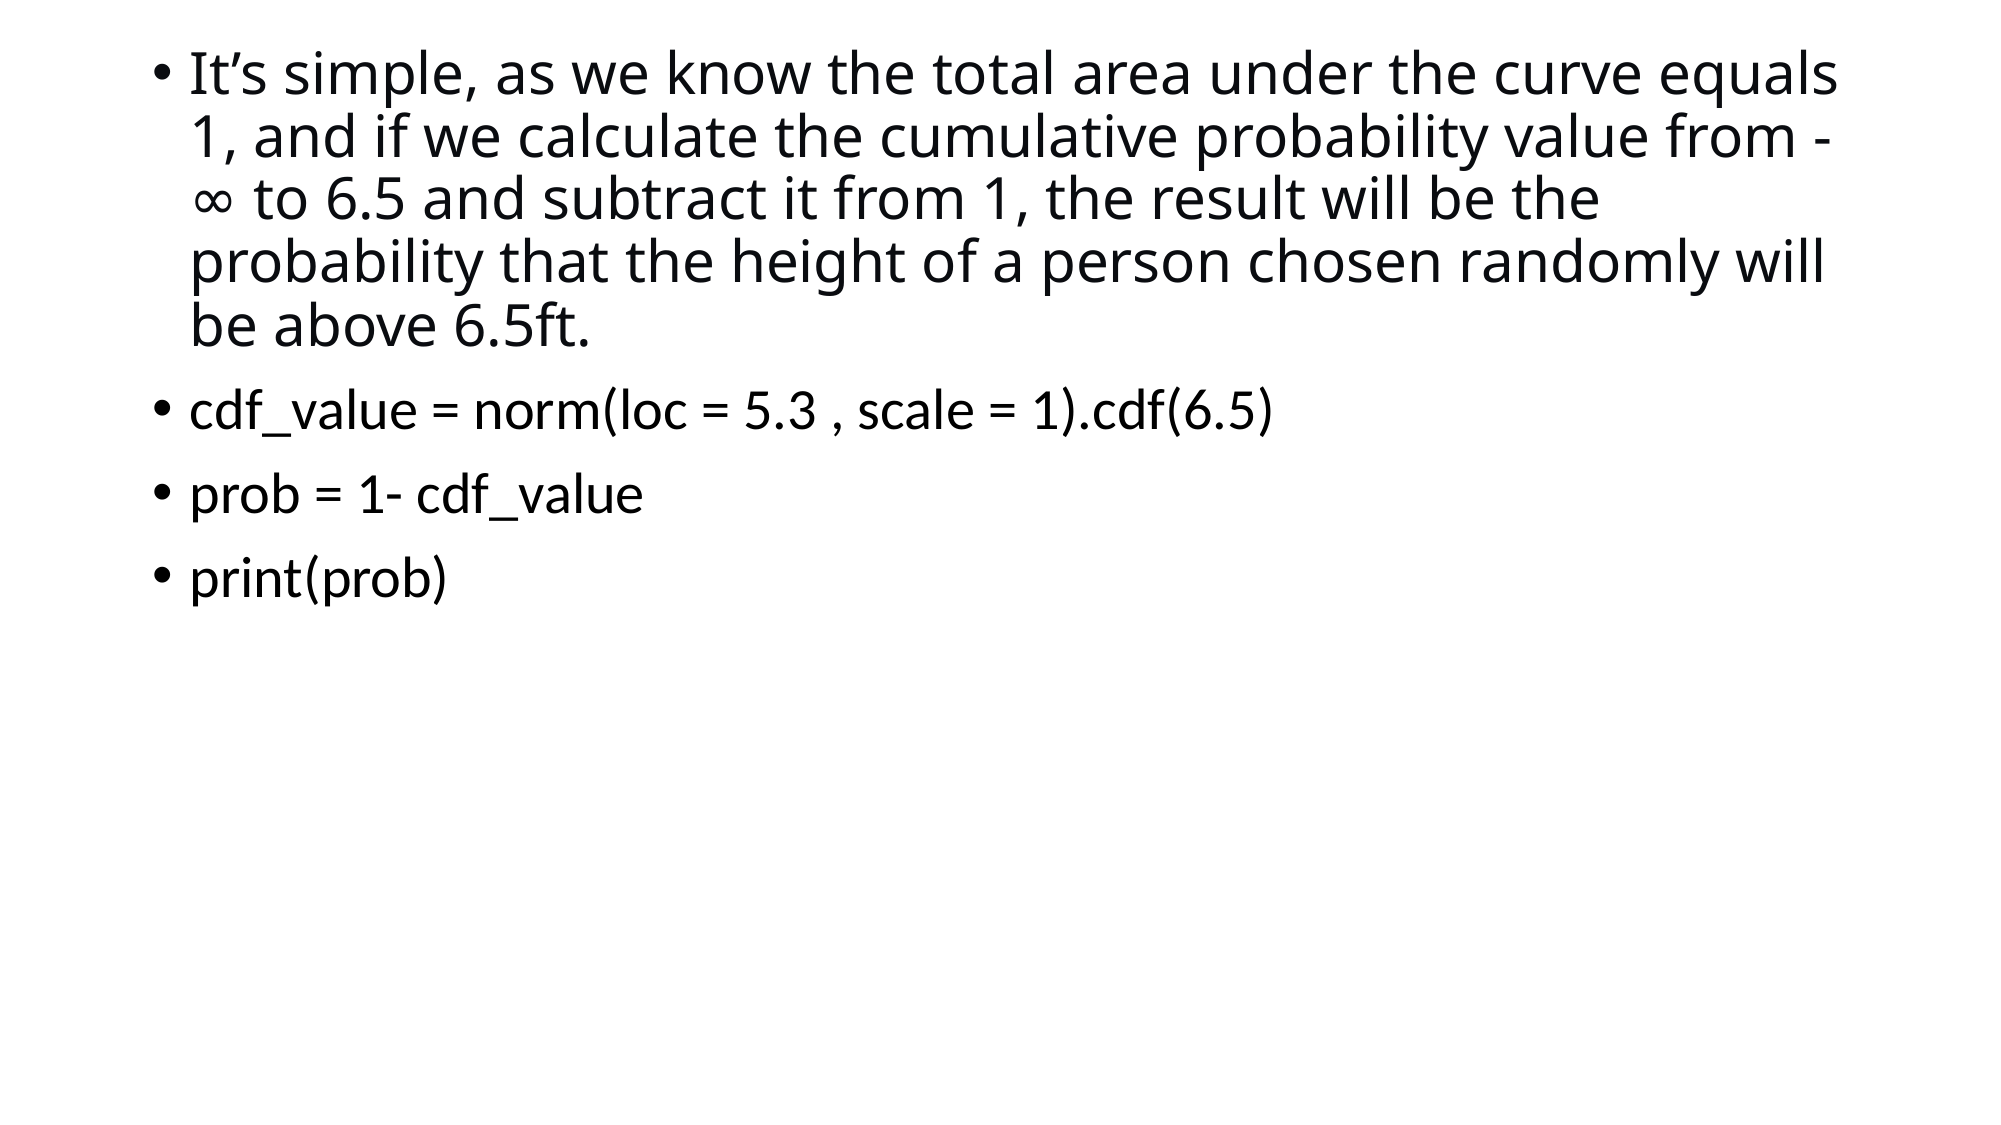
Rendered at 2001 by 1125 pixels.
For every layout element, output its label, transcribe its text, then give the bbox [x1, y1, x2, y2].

list It’s simple, as we know the total area under the curve equals 1, and if we calculate the cumulative probability value from -∞ to 6.5 and subtract it from 1, the result will be the probability that the height of a person chosen randomly will be above 6.5ft. cdf_value = norm(loc = 5.3 , scale = 1).cdf(6.5) prob = 1- cdf_value print(prob) [137, 36, 1863, 1014]
